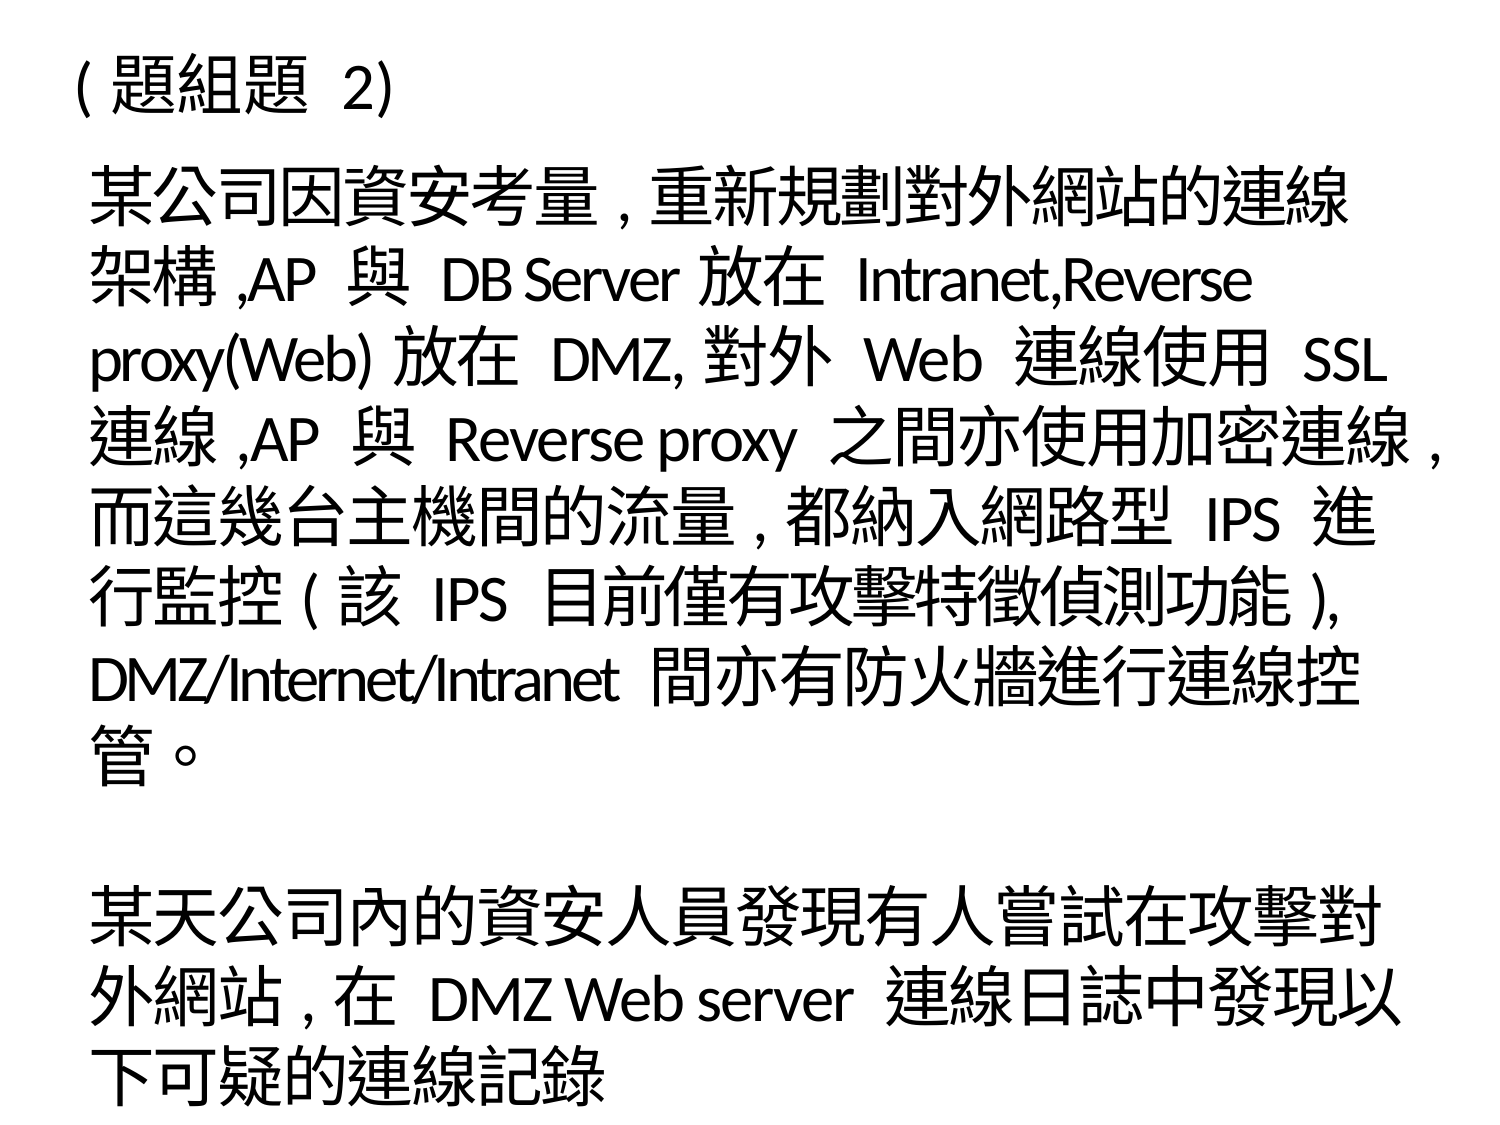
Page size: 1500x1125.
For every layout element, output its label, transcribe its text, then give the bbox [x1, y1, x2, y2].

text_box (題組題 2) [59, 35, 411, 131]
text_box 某公司因資安考量,重新規劃對外網站的連線架構,AP 與 DB Server放在 Intranet,Reverse proxy(Web)放在 DMZ,對外 Web 連線使用 SSL 連線,AP 與 Reverse proxy 之間亦使用加密連線,而這幾台主機間的流量,都納入網路型 IPS 進行監控(該 IPS 目前僅有攻擊特徵偵測功能), DMZ/Internet/Intranet 間亦有防火牆進行連線控管。 某天公司內的資安人員發現有人嘗試在攻擊對外網站,在 DMZ Web server 連線日誌中發現以下可疑的連線記錄 [73, 147, 1427, 1122]
